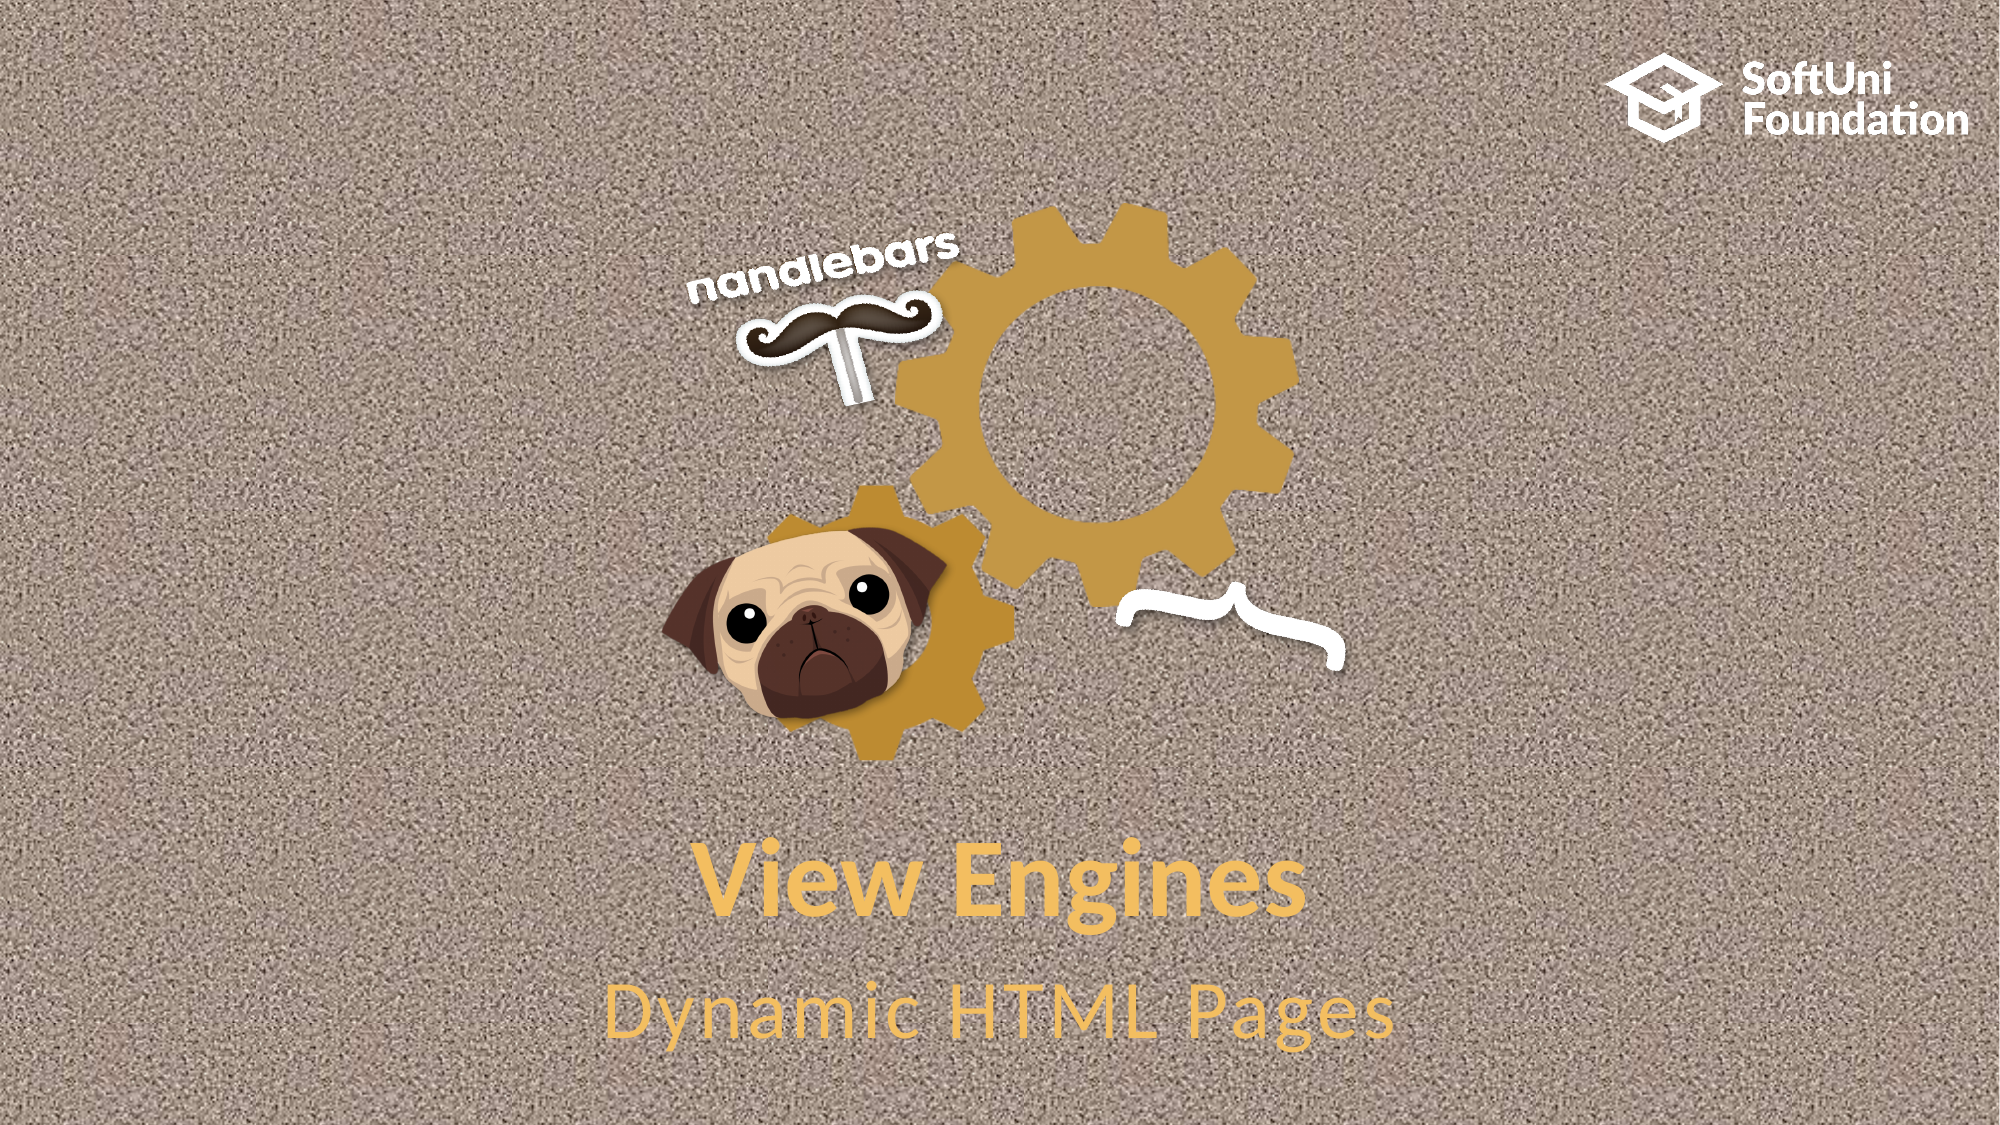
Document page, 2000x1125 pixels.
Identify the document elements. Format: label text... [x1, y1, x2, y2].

title View Engines [149, 812, 1850, 944]
picture [0, 0, 2000, 1125]
list Dynamic HTML Pages [149, 944, 1850, 1062]
